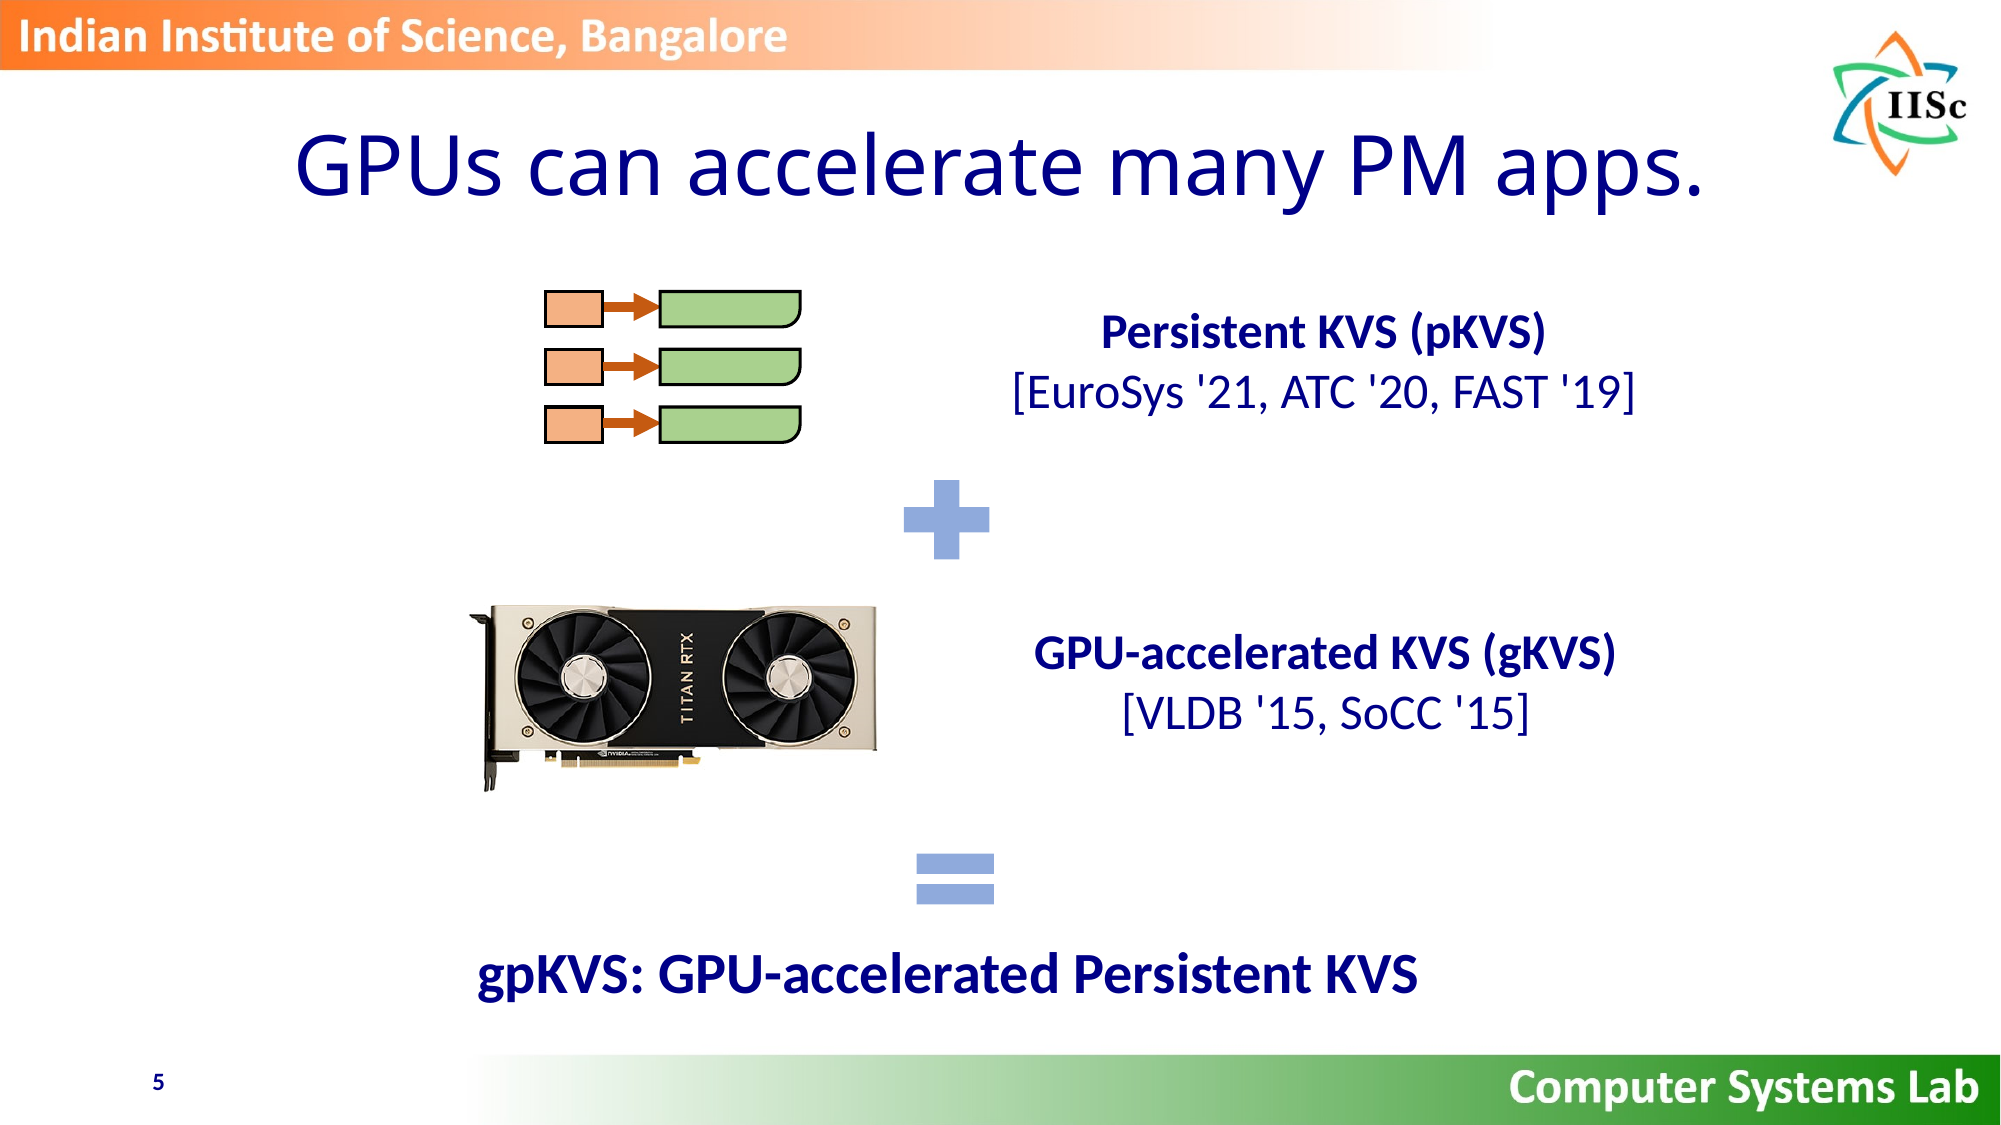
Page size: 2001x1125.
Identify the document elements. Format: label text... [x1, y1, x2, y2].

text_box Persistent KVS (pKVS) [EuroSys '21, ATC '20, FAST '19] [916, 291, 1732, 427]
text_box gpKVS: GPU-accelerated Persistent KVS [415, 927, 1495, 1013]
text_box [916, 883, 995, 905]
text_box [916, 853, 995, 875]
title GPUs can accelerate many PM apps. [137, 59, 1863, 278]
text_box GPU-accelerated KVS (gKVS) [VLDB '15, SoCC '15] [954, 611, 1697, 747]
slide_number 5 [137, 1050, 588, 1111]
picture [0, 0, 2001, 1125]
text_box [545, 291, 801, 443]
text_box [903, 479, 990, 560]
